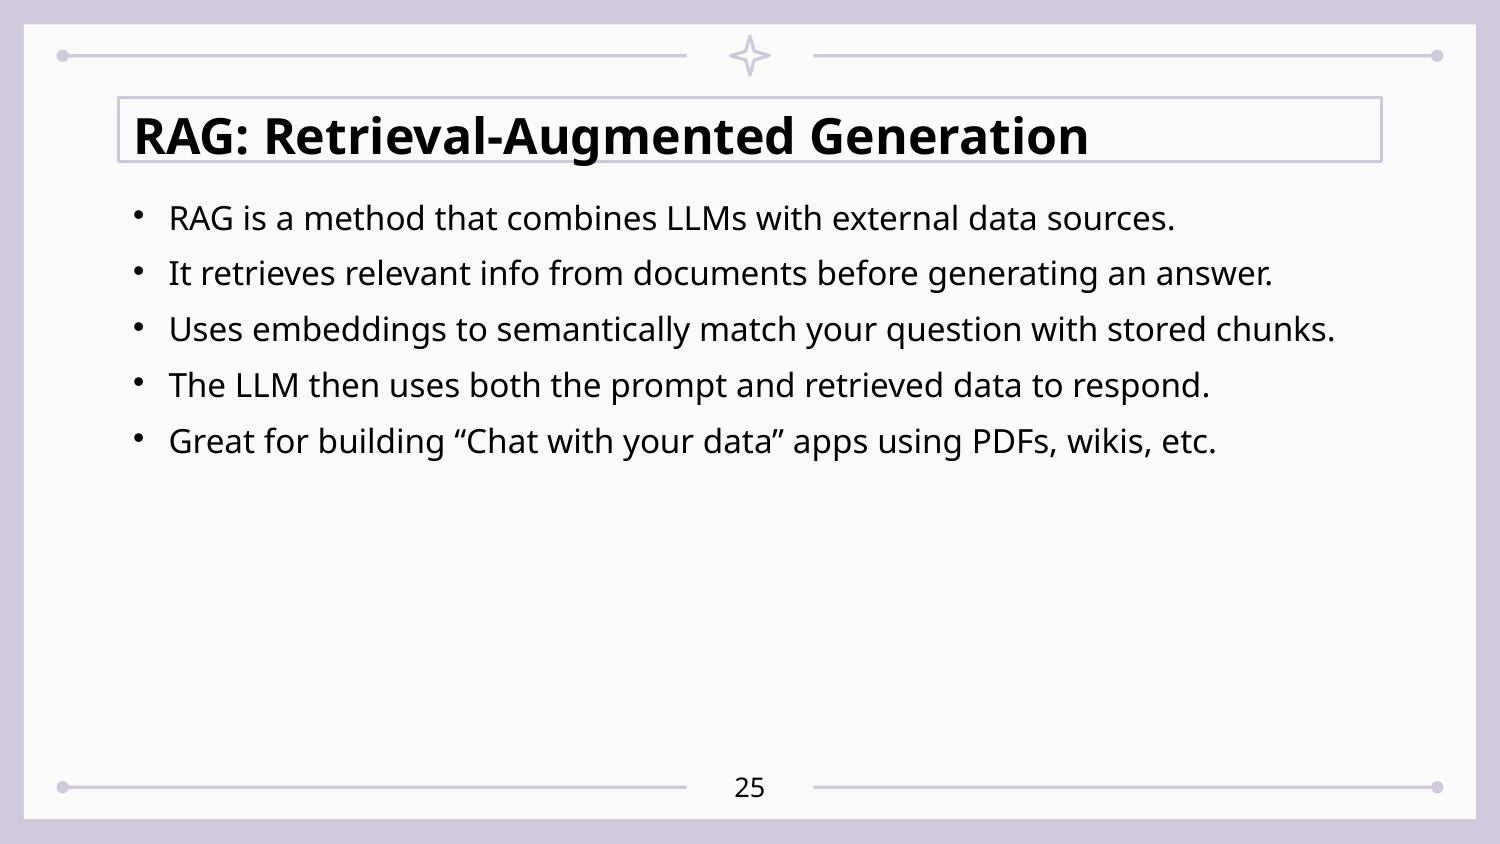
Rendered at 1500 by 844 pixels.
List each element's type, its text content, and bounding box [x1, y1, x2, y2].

subtitle RAG is a method that combines LLMs with external data sources. It retrieves relevant info from documents before generating an answer. Uses embeddings to semantically match your question with stored chunks. The LLM then uses both the prompt and retrieved data to respond. Great for building “Chat with your data” apps using PDFs, wikis, etc. [118, 175, 1388, 263]
slide_number <number> [705, 755, 795, 810]
subtitle RAG: Retrieval-Augmented Generation [118, 97, 1382, 162]
